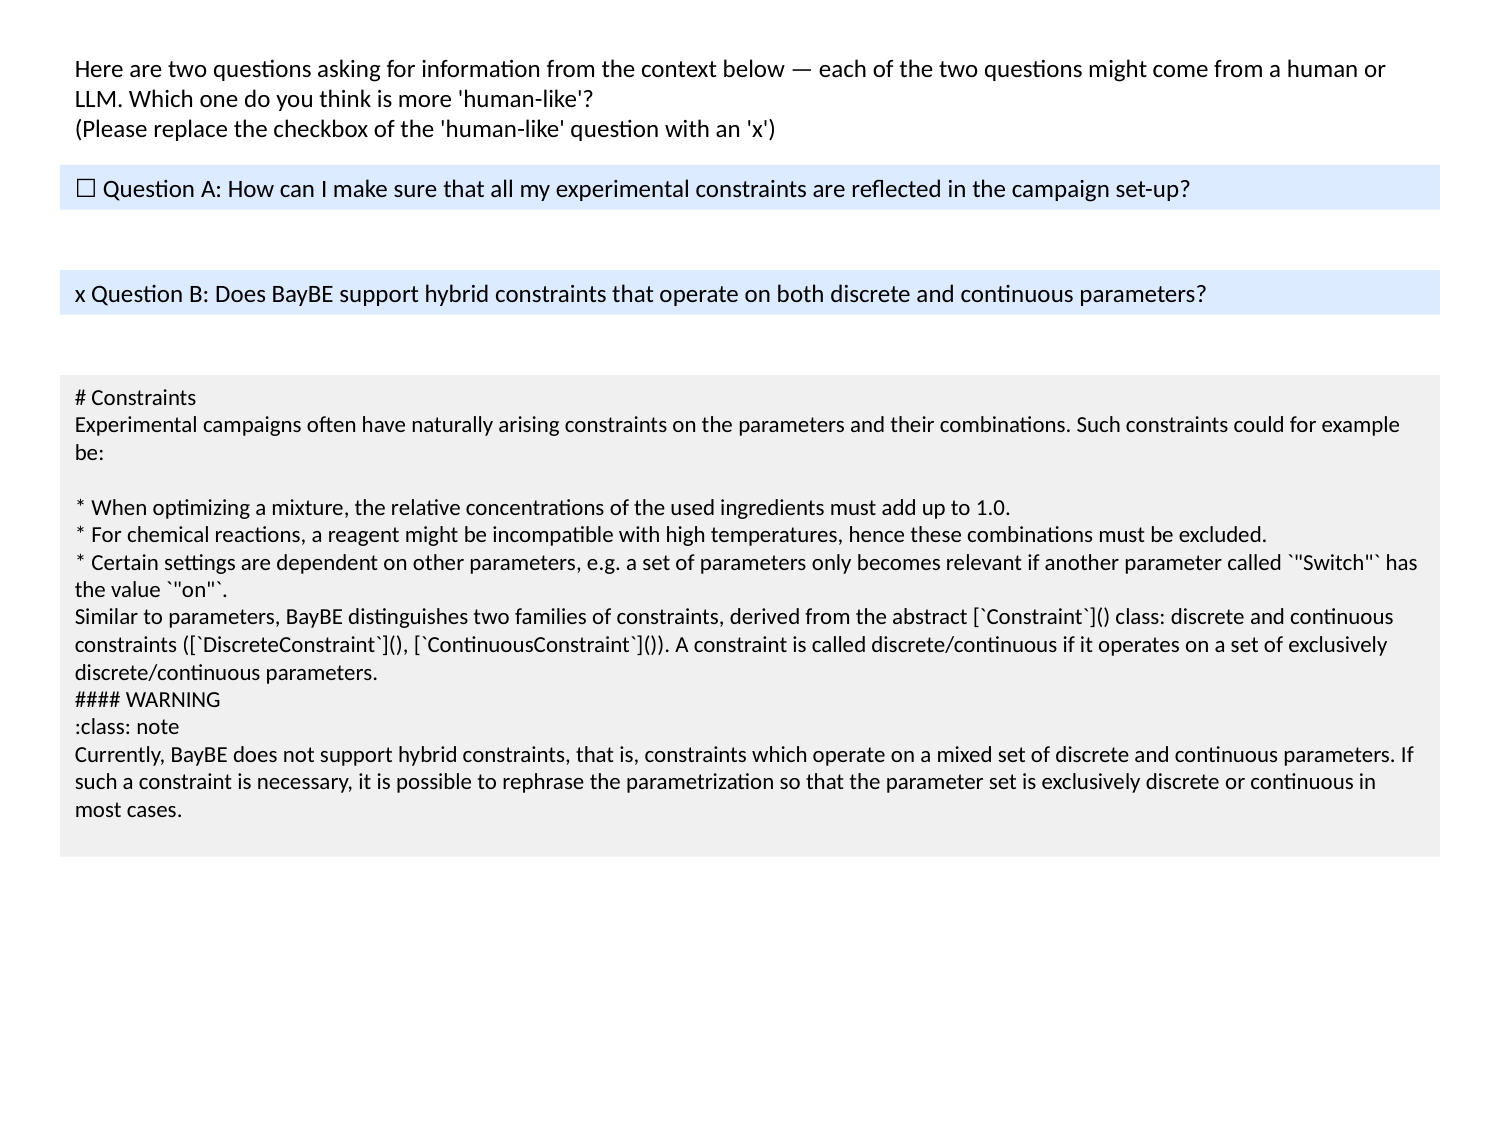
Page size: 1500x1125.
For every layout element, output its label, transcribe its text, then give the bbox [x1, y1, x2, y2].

text_box # Constraints Experimental campaigns often have naturally arising constraints on the parameters and their combinations. Such constraints could for example be: * When optimizing a mixture, the relative concentrations of the used ingredients must add up to 1.0. * For chemical reactions, a reagent might be incompatible with high temperatures, hence these combinations must be excluded. * Certain settings are dependent on other parameters, e.g. a set of parameters only becomes relevant if another parameter called `"Switch"` has the value `"on"`. Similar to parameters, BayBE distinguishes two families of constraints, derived from the abstract [`Constraint`]() class: discrete and continuous constraints ([`DiscreteConstraint`](), [`ContinuousConstraint`]()). A constraint is called discrete/continuous if it operates on a set of exclusively discrete/continuous parameters. #### WARNING :class: note Currently, BayBE does not support hybrid constraints, that is, constraints which operate on a mixed set of discrete and continuous parameters. If such a constraint is necessary, it is possible to rephrase the parametrization so that the parameter set is exclusively discrete or continuous in most cases. [59, 375, 1440, 857]
text_box ☐ Question A: How can I make sure that all my experimental constraints are reflected in the campaign set-up? [59, 164, 1440, 210]
text_box Here are two questions asking for information from the context below — each of the two questions might come from a human or LLM. Which one do you think is more 'human-like'? (Please replace the checkbox of the 'human-like' question with an 'x') [59, 45, 1440, 150]
text_box x Question B: Does BayBE support hybrid constraints that operate on both discrete and continuous parameters? [59, 270, 1440, 315]
